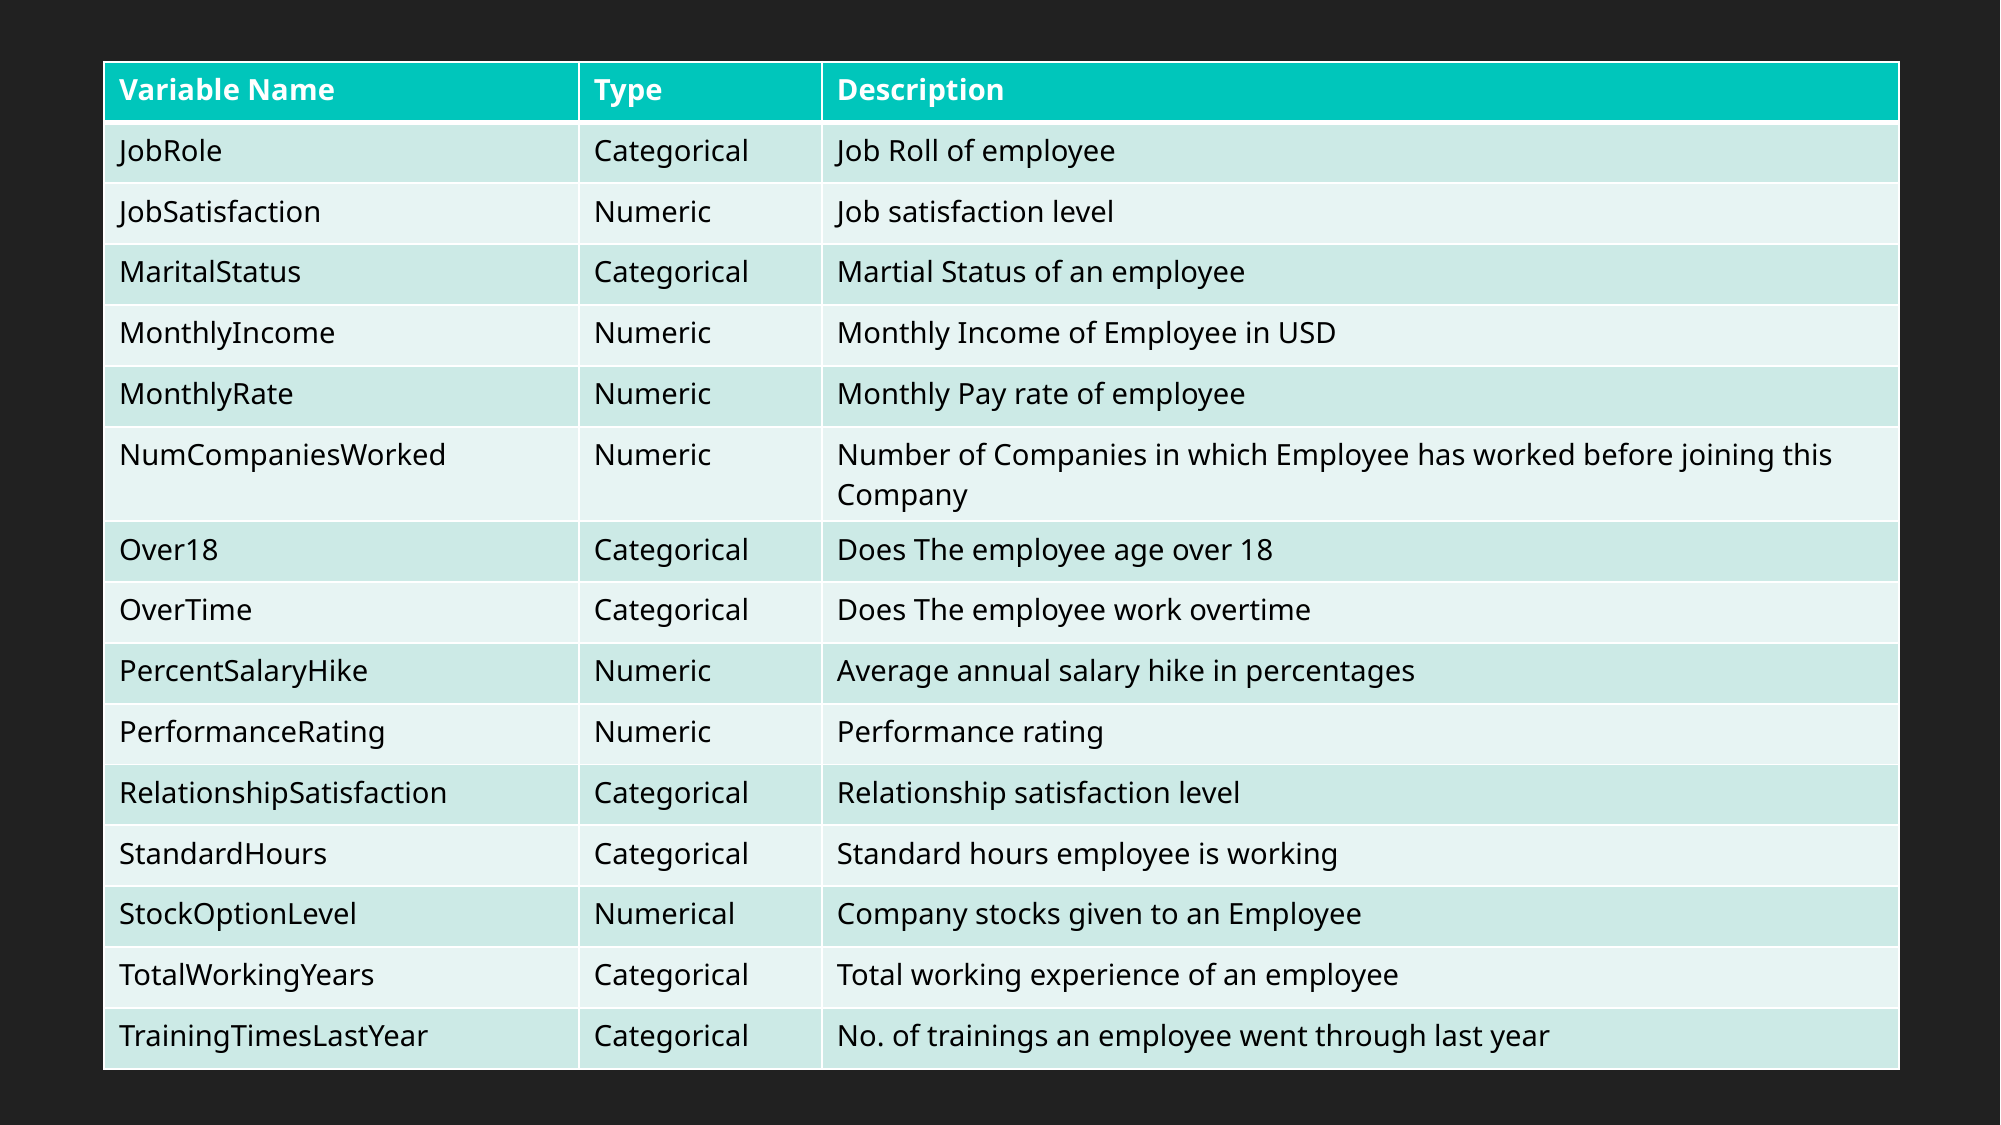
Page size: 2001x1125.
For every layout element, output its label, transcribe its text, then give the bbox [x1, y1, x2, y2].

table_cell Total working experience of an employee [823, 948, 1898, 1007]
table_cell JobSatisfaction [105, 184, 578, 243]
table_cell Job satisfaction level [823, 184, 1898, 243]
table_cell Numeric [580, 428, 821, 520]
table_cell PerformanceRating [105, 705, 578, 764]
table_cell JobRole [105, 125, 578, 182]
table_cell Categorical [580, 125, 821, 182]
table_cell Categorical [580, 522, 821, 581]
table_cell Martial Status of an employee [823, 245, 1898, 304]
table_cell Company stocks given to an Employee [823, 887, 1898, 946]
table_cell Relationship satisfaction level [823, 765, 1898, 824]
table_cell NumCompaniesWorked [105, 428, 578, 520]
table_cell Numeric [580, 705, 821, 764]
table_cell Does The employee age over 18 [823, 522, 1898, 581]
table_cell Performance rating [823, 705, 1898, 764]
table_cell Average annual salary hike in percentages [823, 644, 1898, 703]
table_cell TrainingTimesLastYear [105, 1009, 578, 1068]
table_cell Monthly Income of Employee in USD [823, 306, 1898, 365]
table_cell Numerical [580, 887, 821, 946]
table_cell MonthlyIncome [105, 306, 578, 365]
table_cell Numeric [580, 644, 821, 703]
table_cell Categorical [580, 583, 821, 642]
table_cell Categorical [580, 245, 821, 304]
table_cell RelationshipSatisfaction [105, 765, 578, 824]
table_cell Numeric [580, 306, 821, 365]
table_cell StockOptionLevel [105, 887, 578, 946]
table_header Variable Name [105, 63, 578, 120]
table_cell Over18 [105, 522, 578, 581]
table_cell No. of trainings an employee went through last year [823, 1009, 1898, 1068]
table_cell Monthly Pay rate of employee [823, 367, 1898, 426]
table_cell Categorical [580, 948, 821, 1007]
table_header Type [580, 63, 821, 120]
table_cell Categorical [580, 826, 821, 885]
table_cell Categorical [580, 765, 821, 824]
table_cell Numeric [580, 367, 821, 426]
table_cell Categorical [580, 1009, 821, 1068]
table_cell PercentSalaryHike [105, 644, 578, 703]
table_cell MaritalStatus [105, 245, 578, 304]
table_cell TotalWorkingYears [105, 948, 578, 1007]
table_cell MonthlyRate [105, 367, 578, 426]
table_header Description [823, 63, 1898, 120]
table_cell Numeric [580, 184, 821, 243]
table_cell Job Roll of employee [823, 125, 1898, 182]
table_cell Number of Companies in which Employee has worked before joining this Company [823, 428, 1898, 520]
table_cell StandardHours [105, 826, 578, 885]
table_cell OverTime [105, 583, 578, 642]
table_cell Standard hours employee is working [823, 826, 1898, 885]
table_cell Does The employee work overtime [823, 583, 1898, 642]
